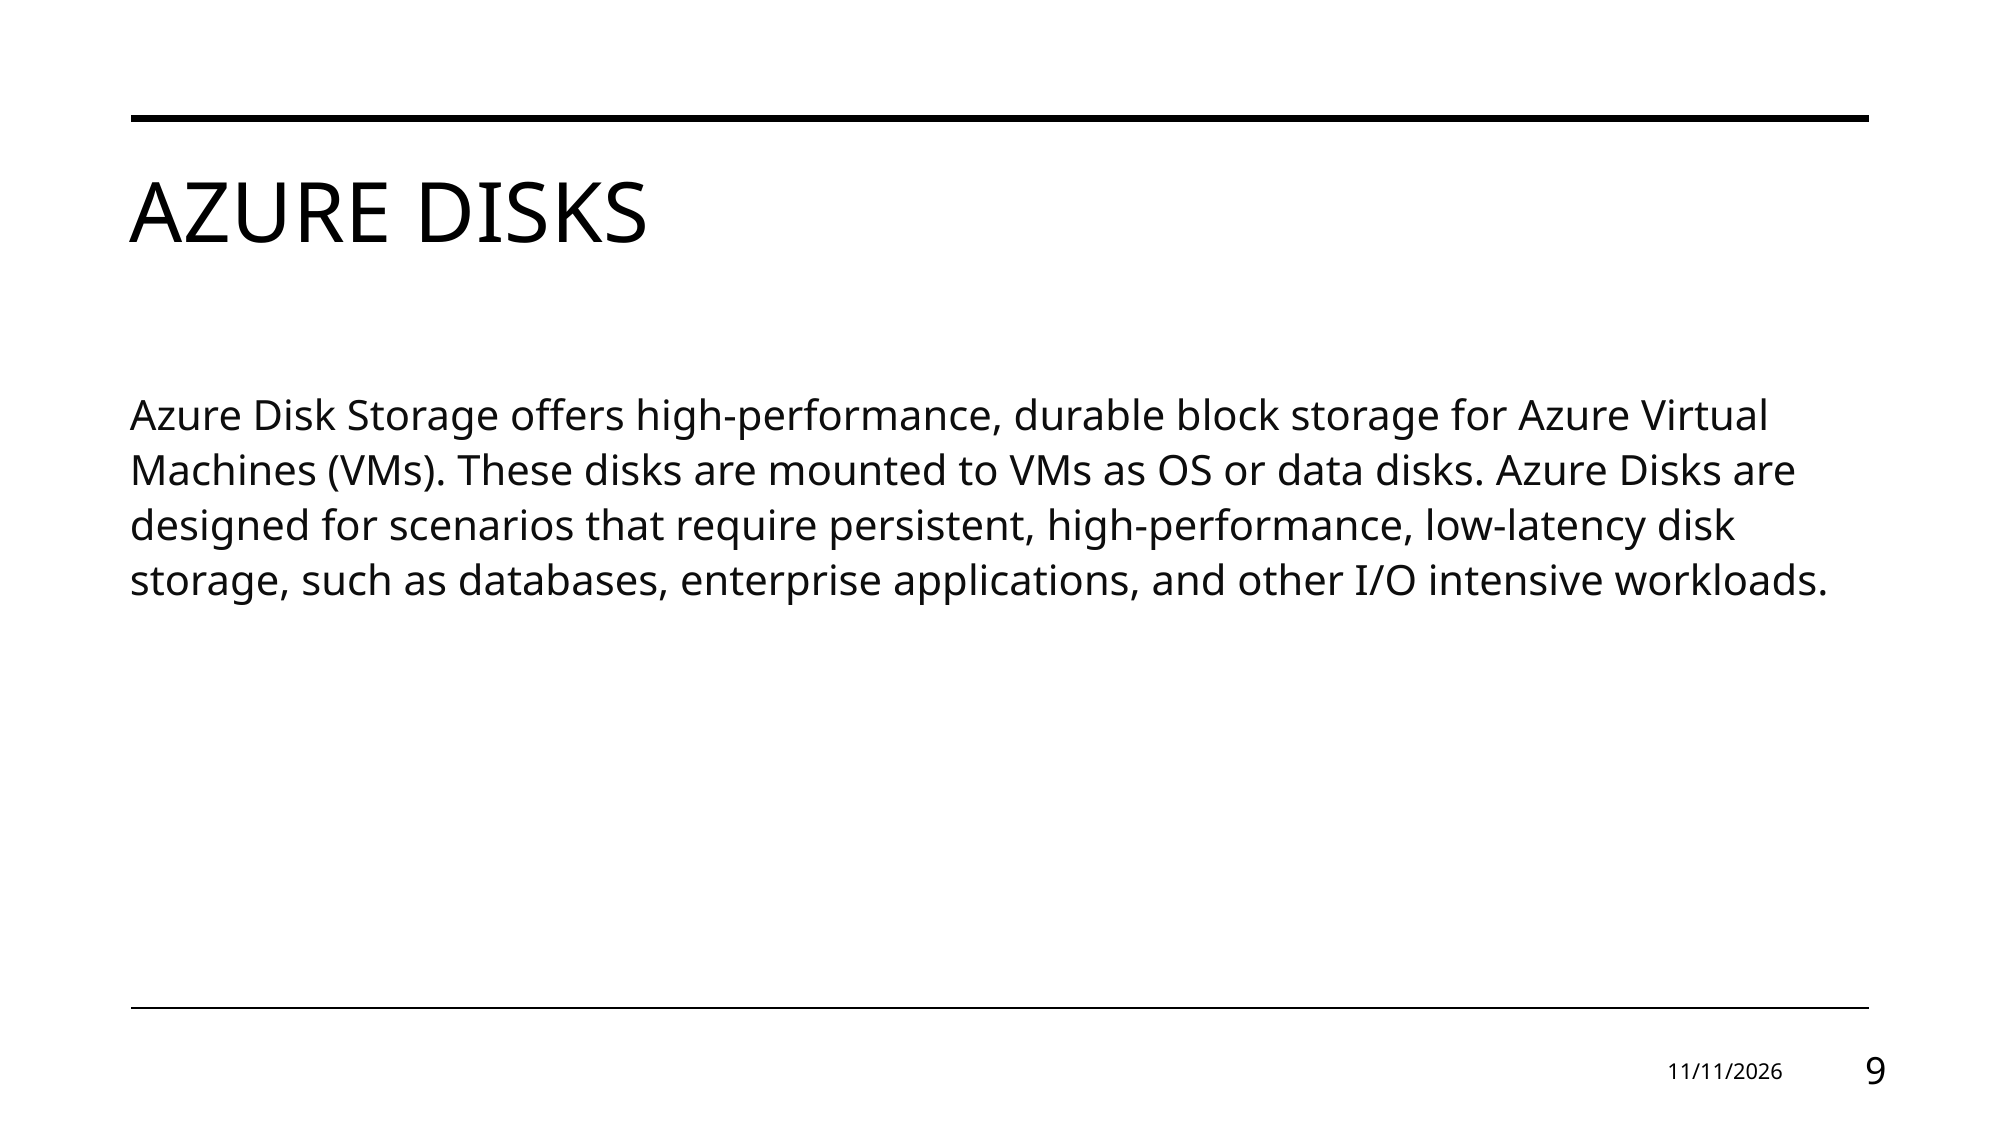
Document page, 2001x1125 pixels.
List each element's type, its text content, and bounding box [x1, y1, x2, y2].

list Azure Disk Storage offers high-performance, durable block storage for Azure Virtual Machines (VMs). These disks are mounted to VMs as OS or data disks. Azure Disks are designed for scenarios that require persistent, high-performance, low-latency disk storage, such as databases, enterprise applications, and other I/O intensive workloads. [114, 376, 1869, 973]
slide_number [1372, 1042, 1791, 1103]
slide_number 9 [1791, 1042, 1902, 1103]
title Azure Disks [114, 151, 1869, 376]
